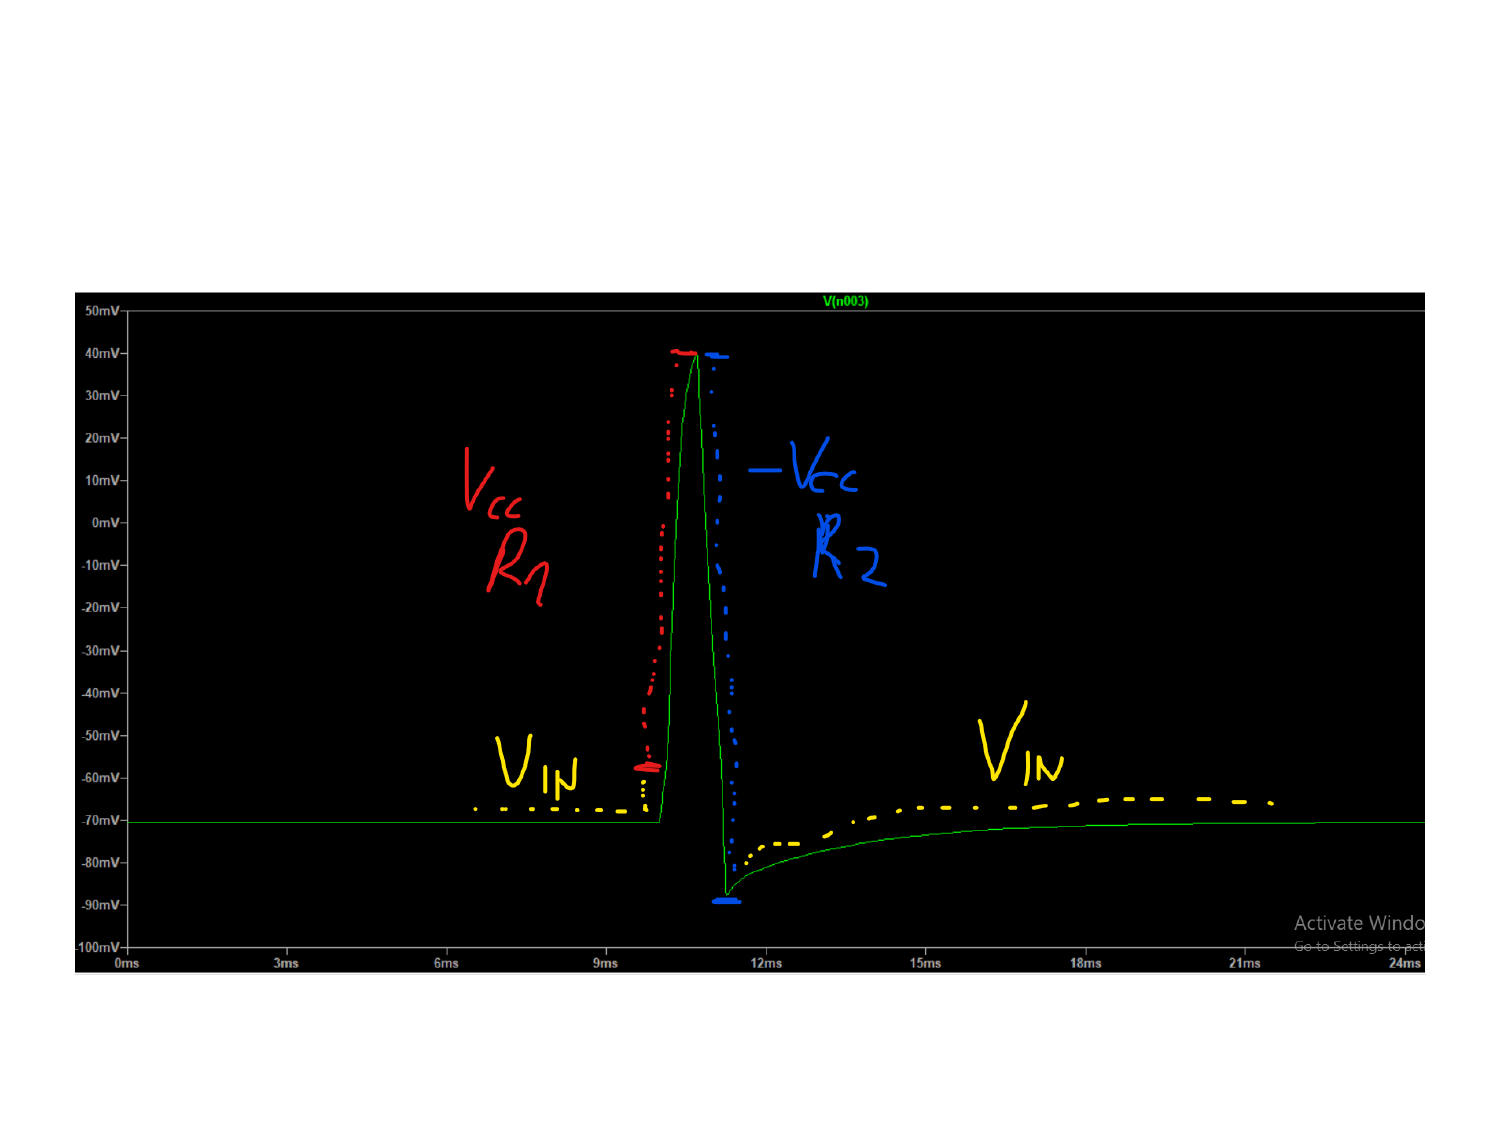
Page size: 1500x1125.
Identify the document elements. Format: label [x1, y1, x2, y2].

list [74, 292, 1426, 975]
